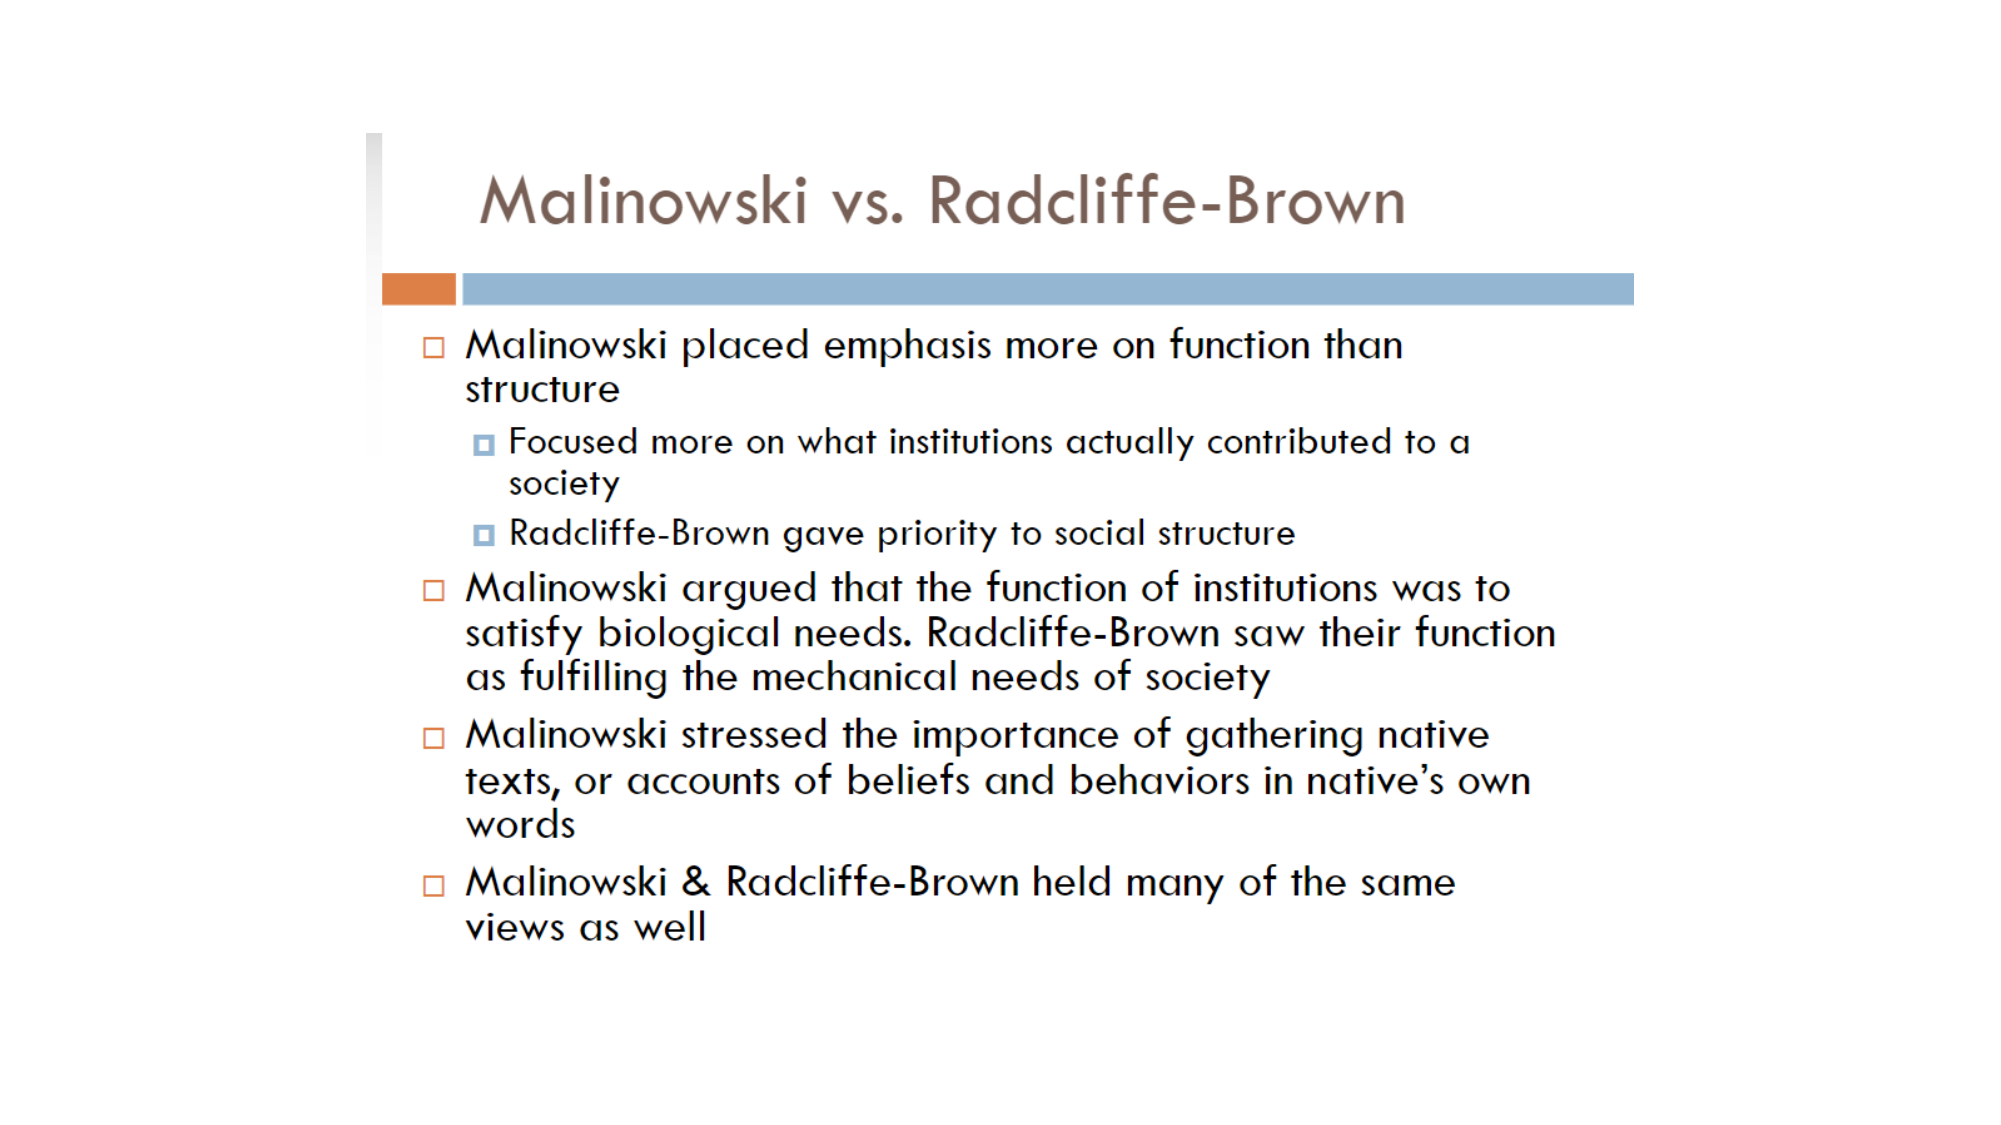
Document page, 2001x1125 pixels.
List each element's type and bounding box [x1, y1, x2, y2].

picture [366, 133, 1634, 992]
